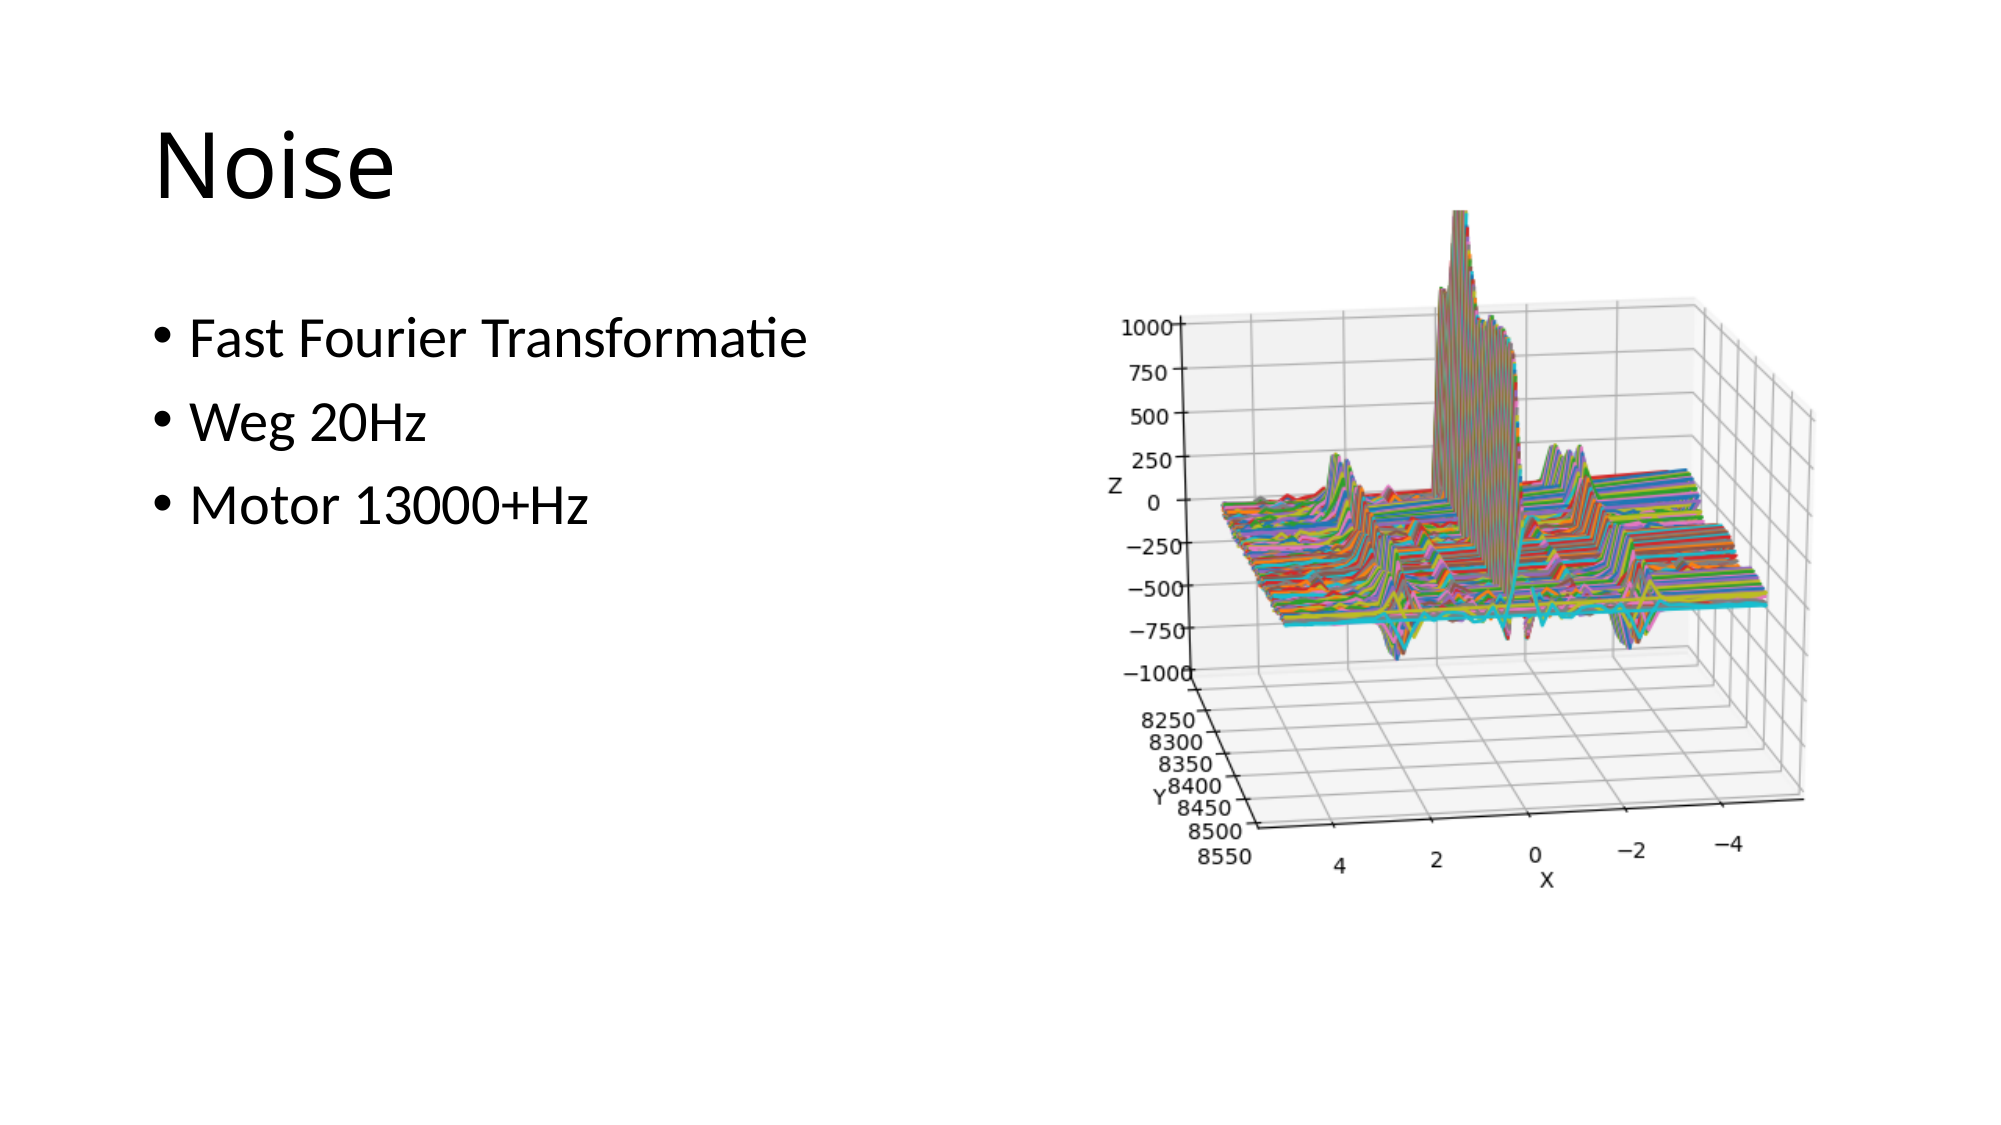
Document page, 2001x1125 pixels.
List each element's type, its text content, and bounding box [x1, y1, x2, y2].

list Fast Fourier Transformatie Weg 20Hz Motor 13000+Hz [137, 299, 1863, 1014]
title Noise [137, 59, 1863, 278]
picture [972, 187, 1973, 938]
